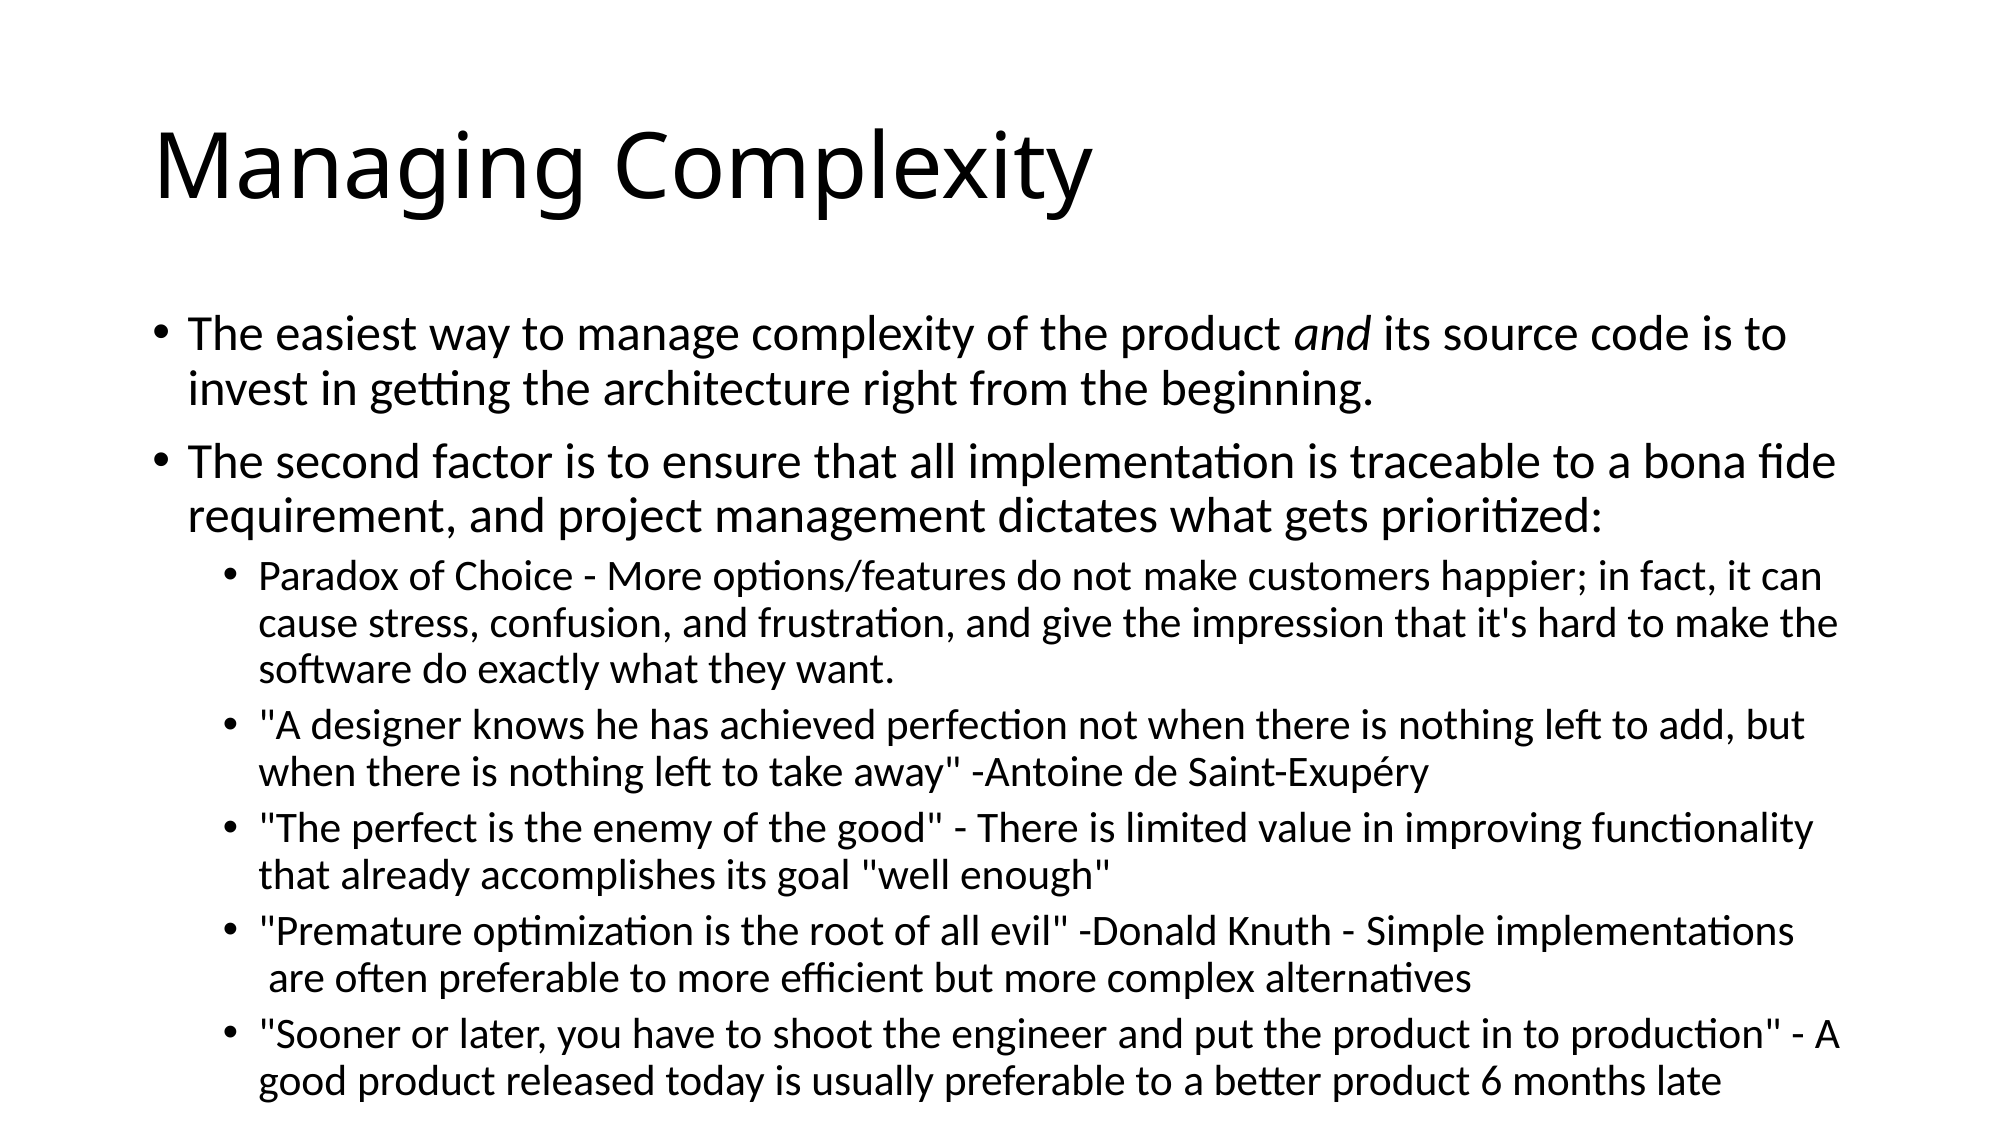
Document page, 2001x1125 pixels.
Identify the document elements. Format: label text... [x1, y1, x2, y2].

title Managing Complexity [137, 59, 1863, 278]
list The easiest way to manage complexity of the product and its source code is to invest in getting the architecture right from the beginning. The second factor is to ensure that all implementation is traceable to a bona fide requirement, and project management dictates what gets prioritized: Paradox of Choice - More options/features do not make customers happier; in fact, it can cause stress, confusion, and frustration, and give the impression that it's hard to make the software do exactly what they want. "A designer knows he has achieved perfection not when there is nothing left to add, but when there is nothing left to take away" -Antoine de Saint-Exupéry "The perfect is the enemy of the good" - There is limited value in improving functionality that already accomplishes its goal "well enough" "Premature optimization is the root of all evil" -Donald Knuth - Simple implementations are often preferable to more efficient but more complex alternatives "Sooner or later, you have to shoot the engineer and put the product in to production" - A good product released today is usually preferable to a better product 6 months late [137, 299, 1912, 1125]
